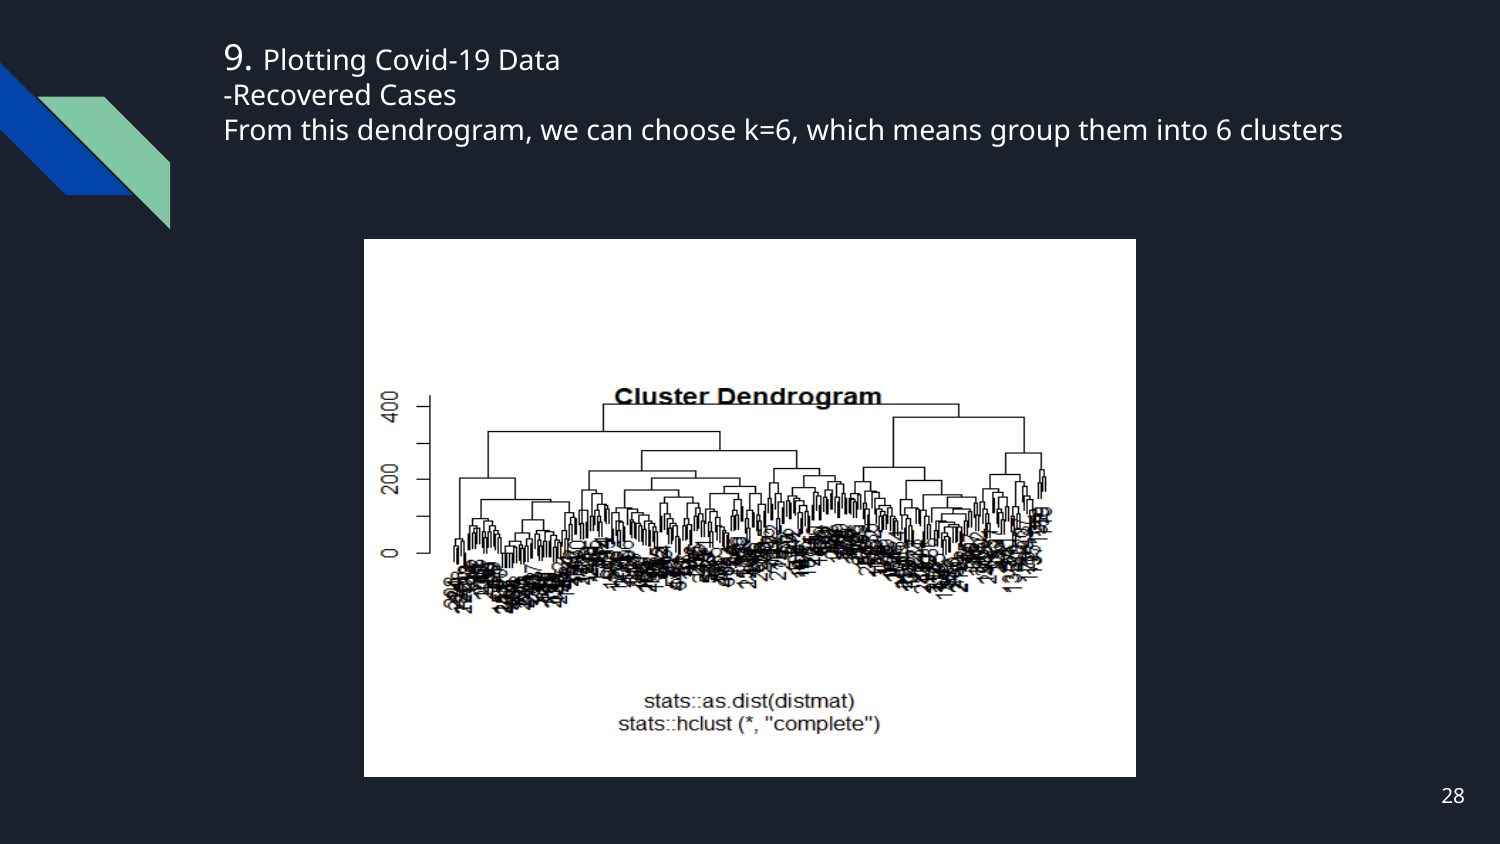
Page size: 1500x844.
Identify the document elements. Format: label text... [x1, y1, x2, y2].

picture [363, 239, 1136, 778]
title 9. Plotting Covid-19 Data -Recovered Cases From this dendrogram, we can choose k=6, which means group them into 6 clusters [208, 19, 1363, 170]
slide_number 28 [1389, 764, 1480, 830]
